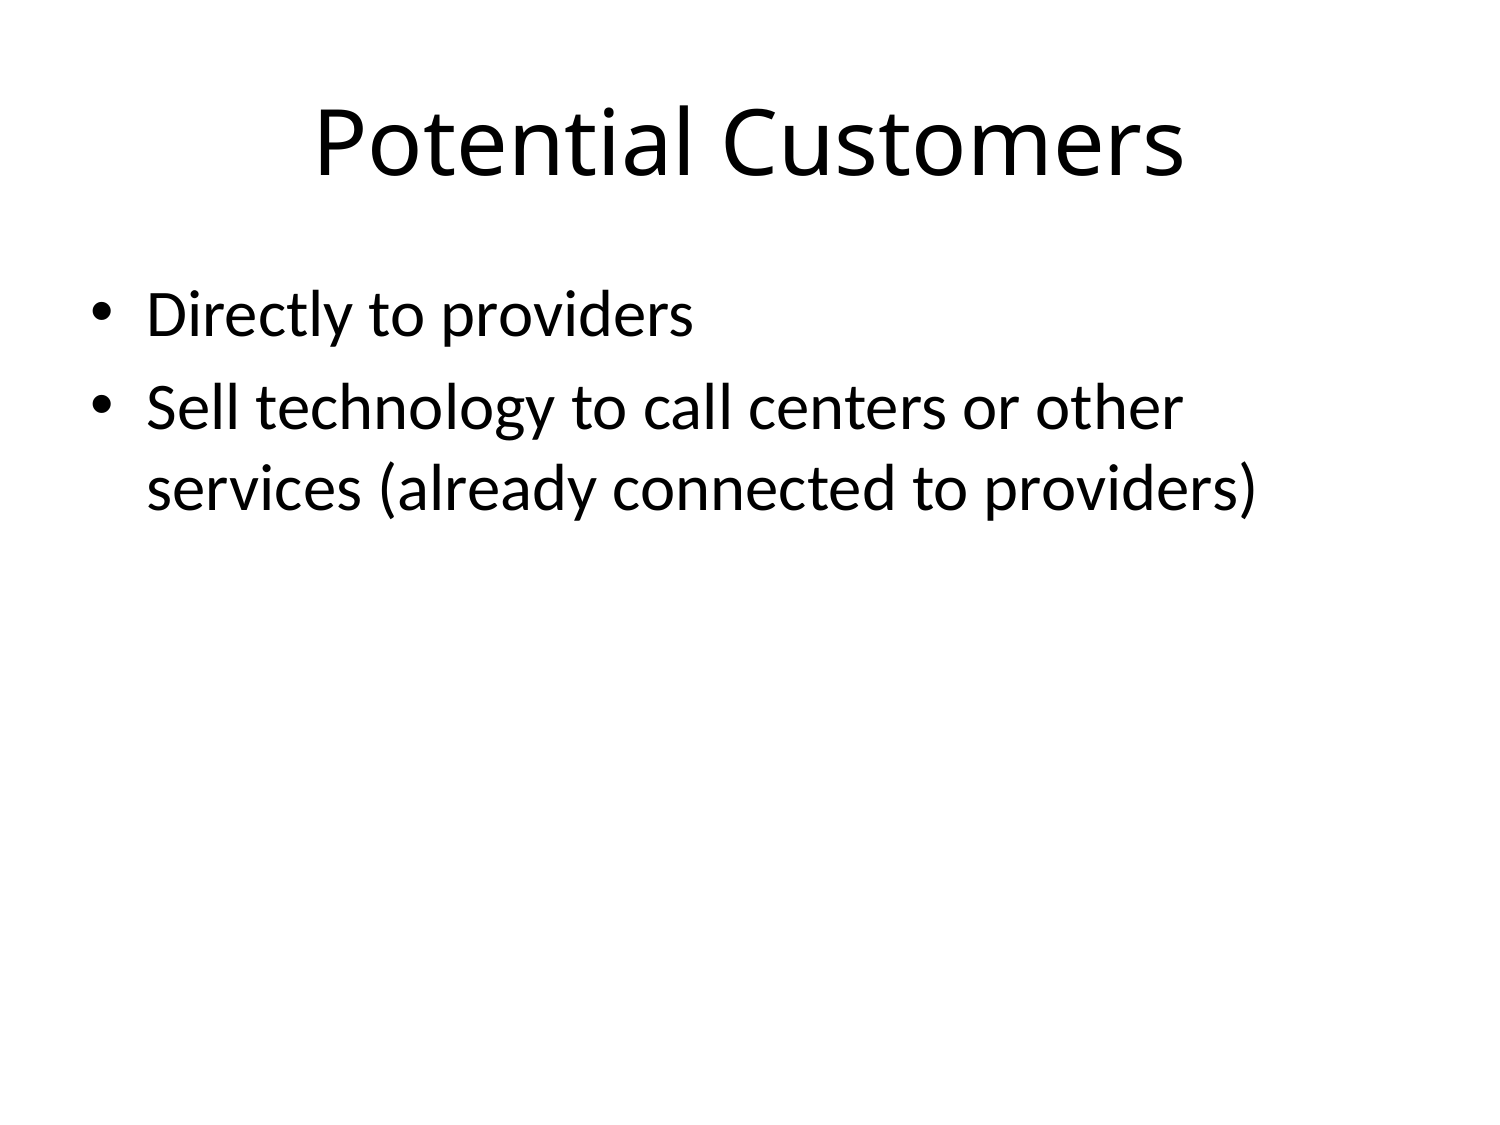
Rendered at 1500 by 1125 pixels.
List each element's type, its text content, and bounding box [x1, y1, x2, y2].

list Directly to providers Sell technology to call centers or other services (already connected to providers) [75, 262, 1425, 1005]
title Potential Customers [75, 45, 1425, 233]
